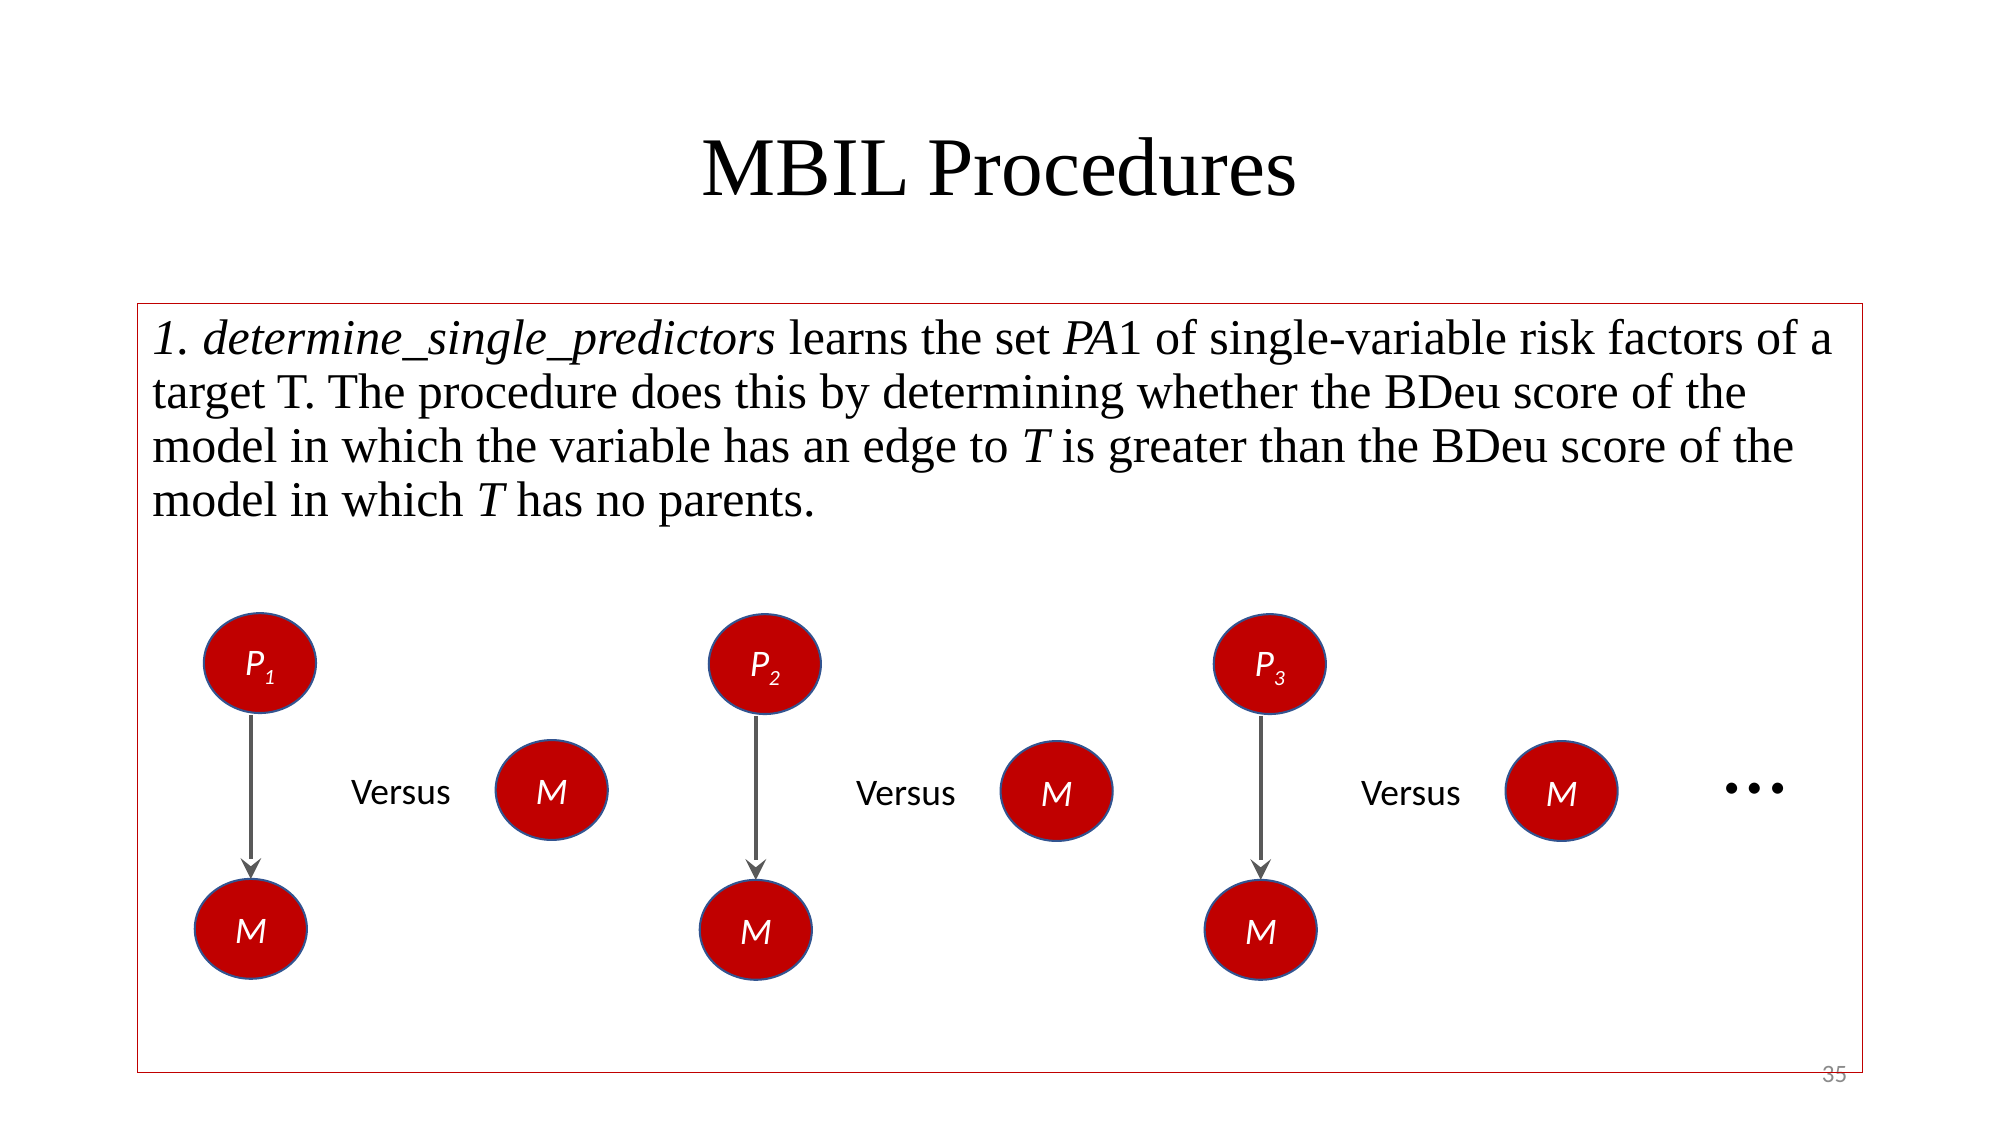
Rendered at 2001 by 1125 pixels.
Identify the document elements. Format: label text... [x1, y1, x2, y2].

text_box … [1708, 694, 1802, 819]
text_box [1204, 614, 1618, 980]
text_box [194, 613, 608, 979]
slide_number 35 [1412, 1042, 1863, 1103]
list 1. determine_single_predictors learns the set PA1 of single-variable risk factors of a target T. The procedure does this by determining whether the BDeu score of the model in which the variable has an edge to T is greater than the BDeu score of the model in which T has no parents. [137, 303, 1863, 1073]
title MBIL Procedures [137, 59, 1863, 278]
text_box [699, 614, 1113, 980]
